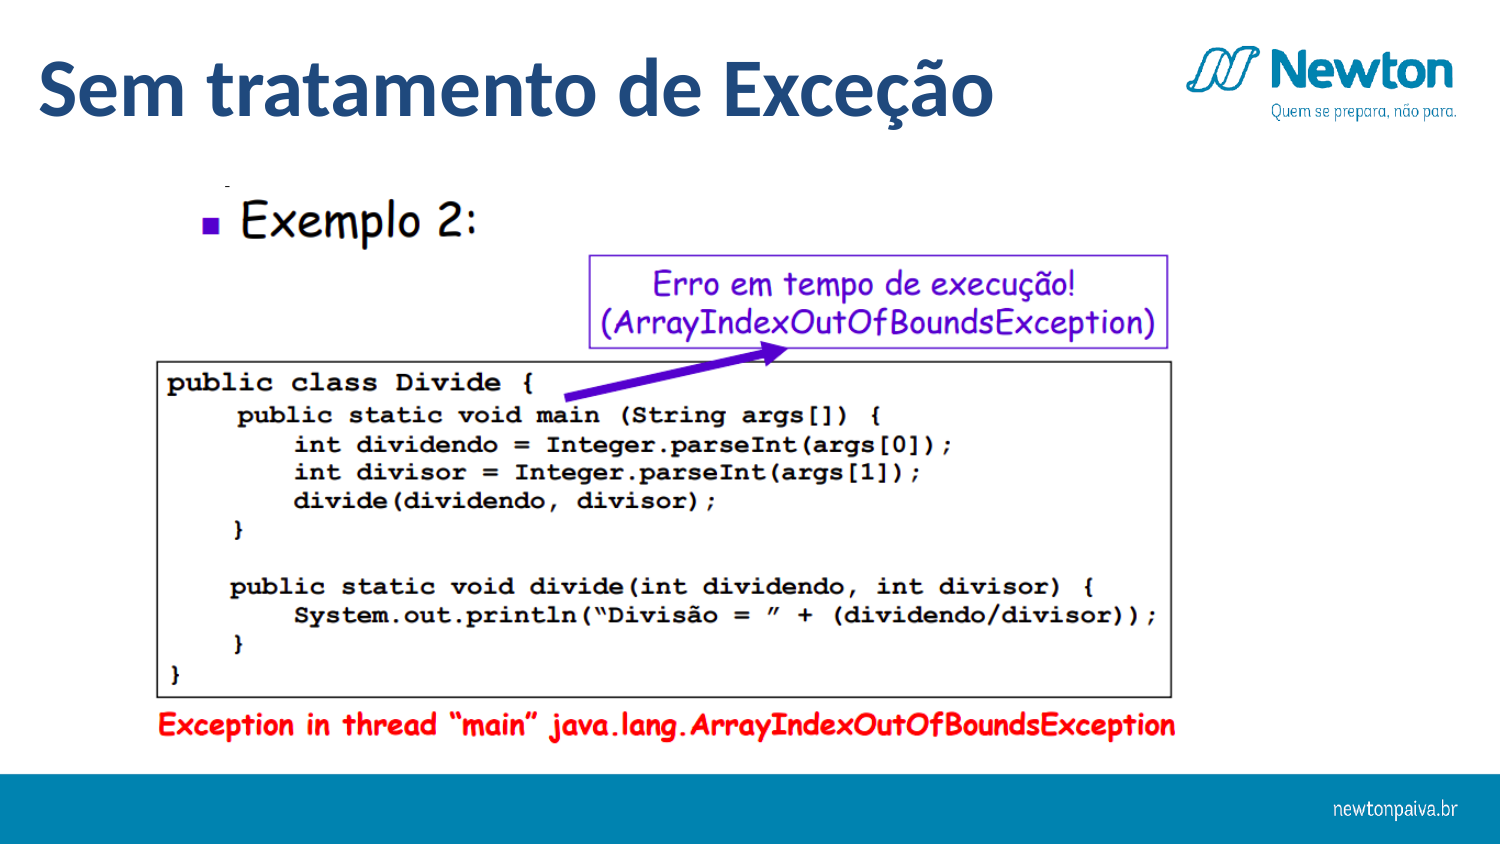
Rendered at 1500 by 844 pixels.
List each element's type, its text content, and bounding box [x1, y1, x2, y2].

picture [1354, 808, 1364, 814]
text_box Sem tratamento de Exceção [23, 25, 1078, 142]
picture [0, 0, 1500, 774]
